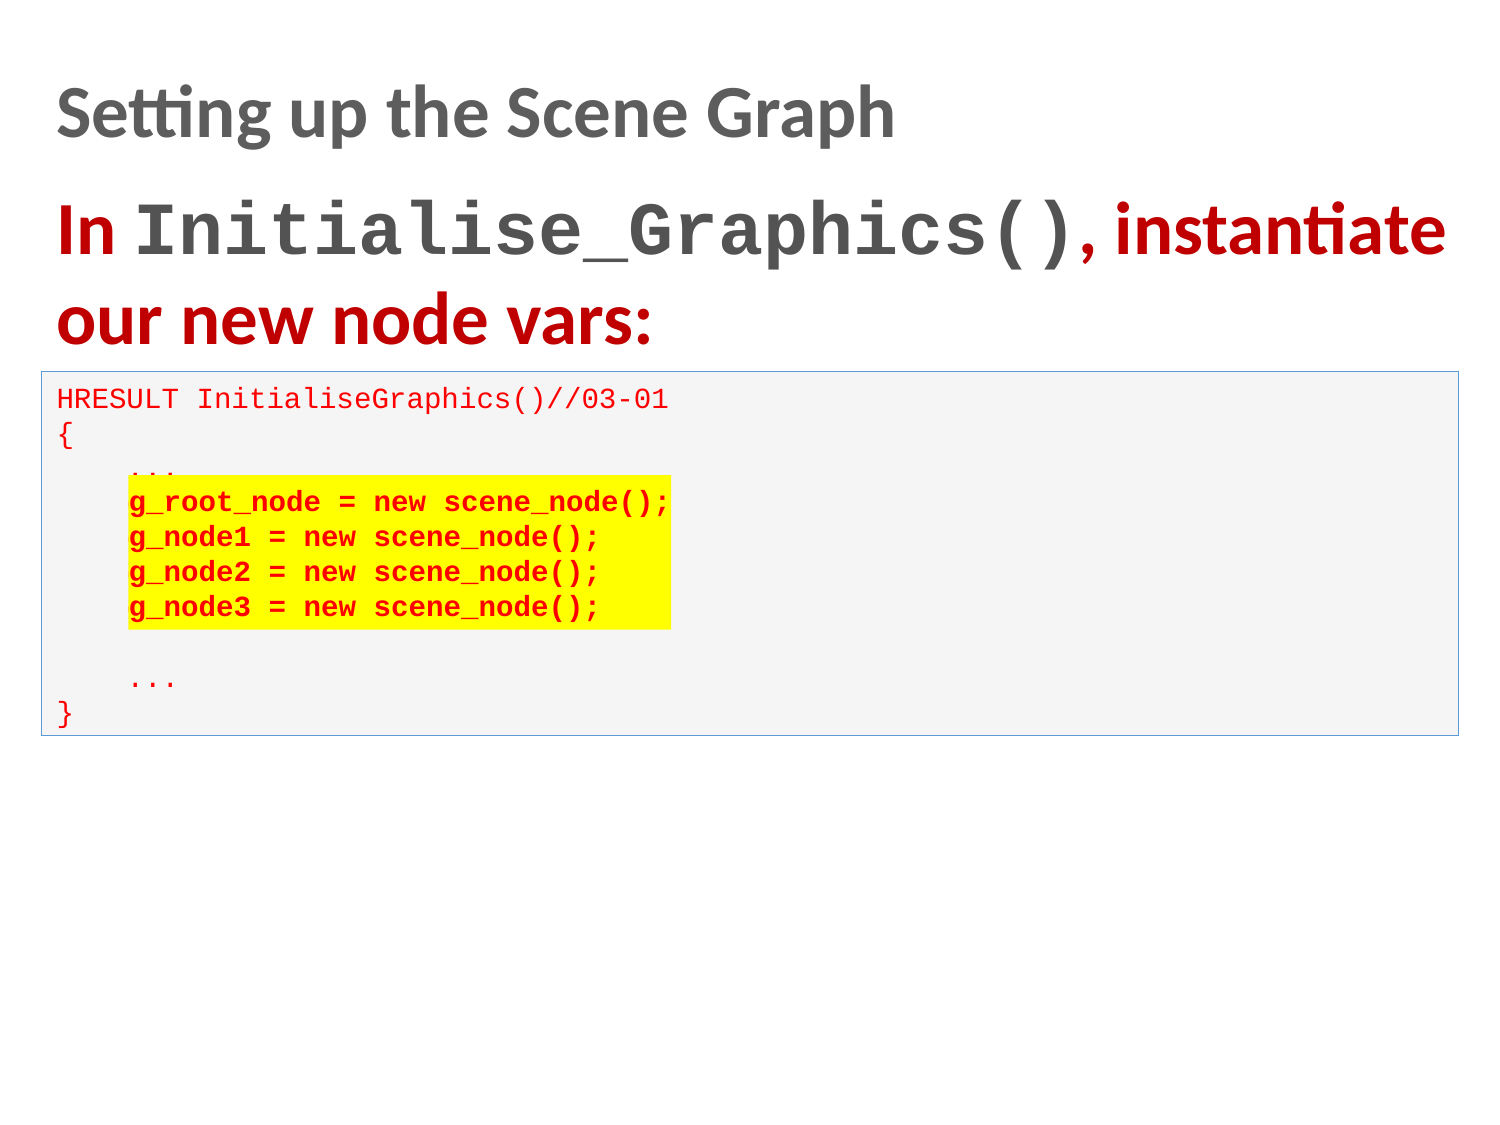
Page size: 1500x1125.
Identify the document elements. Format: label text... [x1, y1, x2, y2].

text_box g_root_node = new scene_node(); g_node1 = new scene_node(); g_node2 = new scene_node(); g_node3 = new scene_node(); [128, 475, 672, 630]
text_box In Initialise_Graphics(), instantiate our new node vars: [41, 171, 1500, 367]
text_box HRESULT InitialiseGraphics()//03-01 { ... g_root_node = new scene_node(); g_node1 = new scene_node(); g_node2 = new scene_node(); g_node3 = new scene_node(); ... } [41, 371, 1459, 736]
text_box Setting up the Scene Graph [41, 55, 1270, 160]
